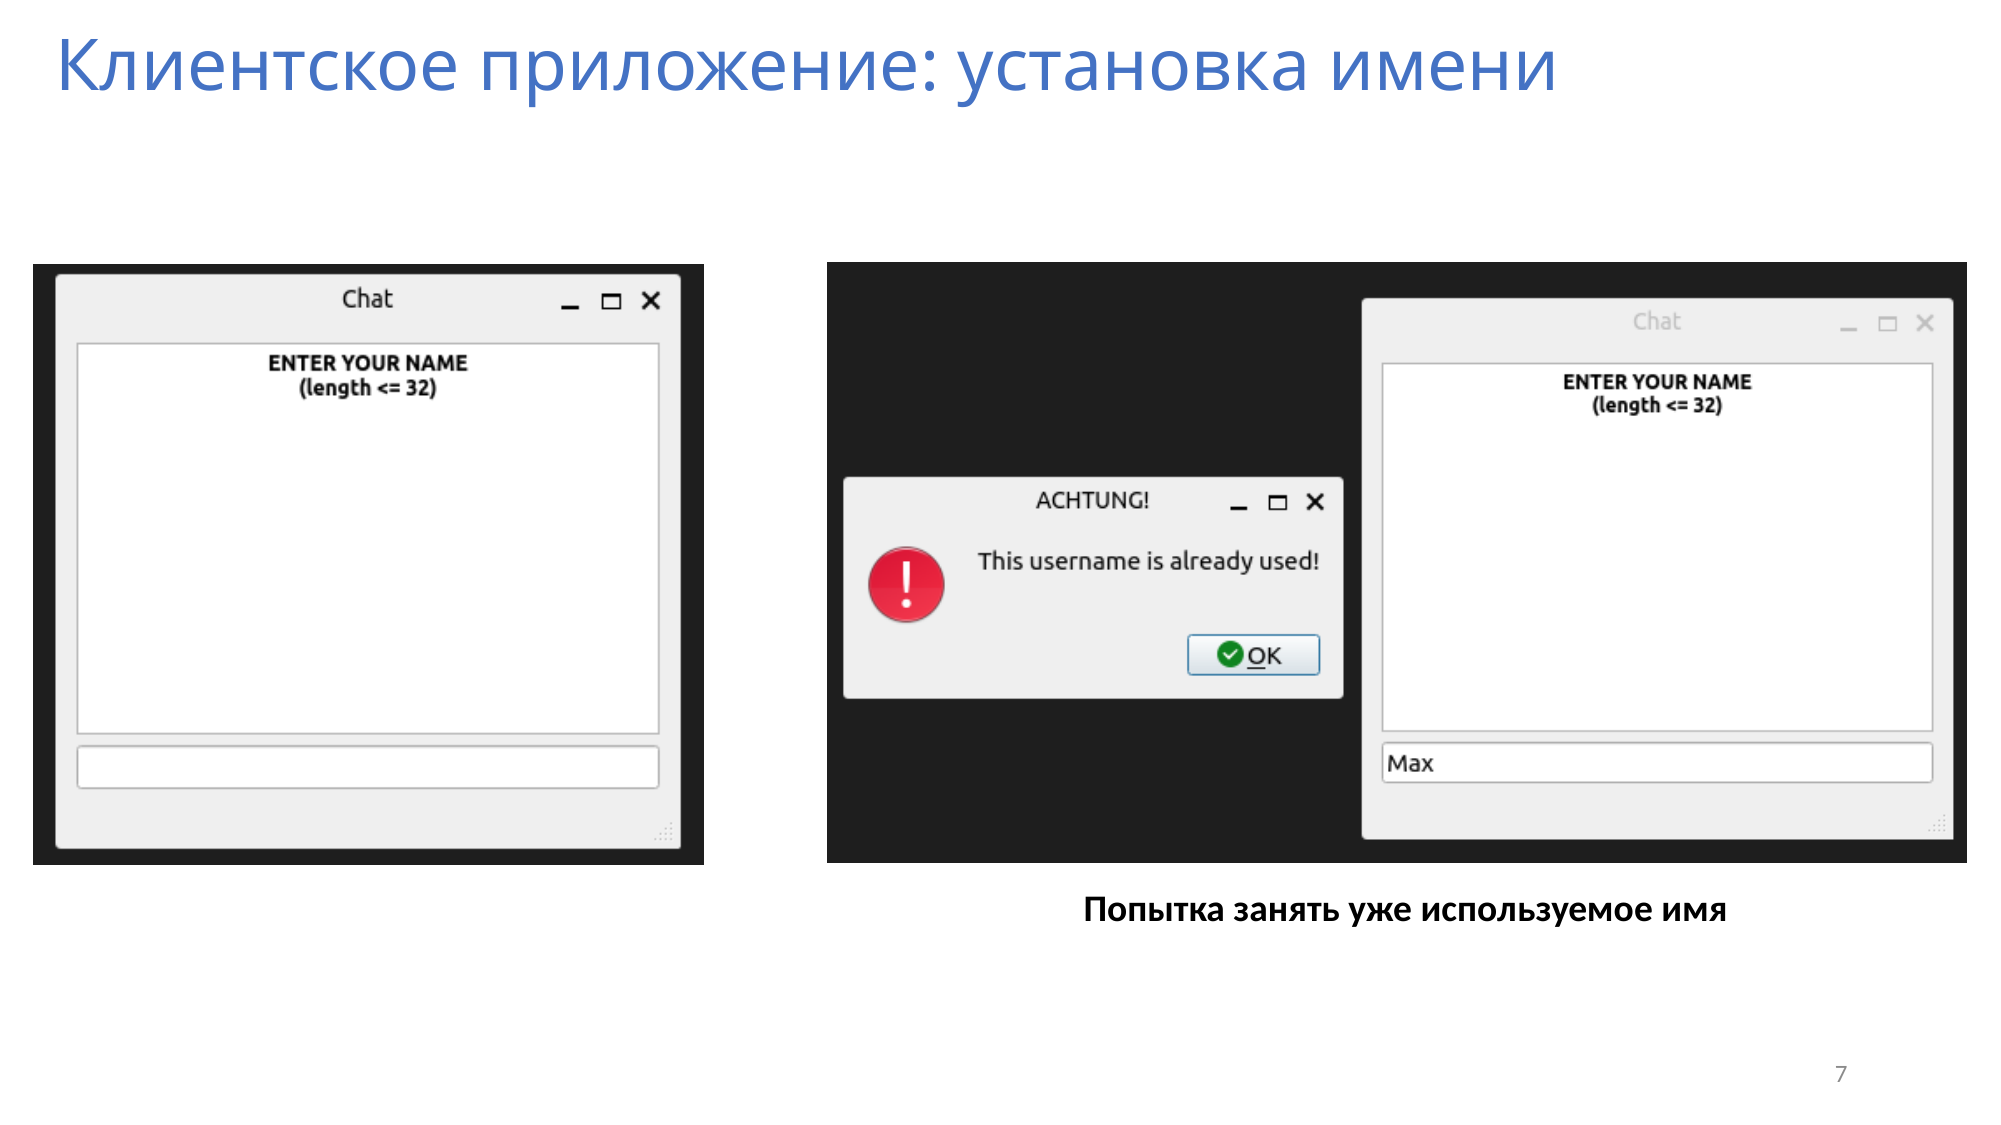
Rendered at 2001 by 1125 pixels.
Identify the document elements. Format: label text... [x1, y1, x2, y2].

picture [33, 264, 704, 865]
picture [827, 262, 1967, 863]
slide_number 7 [1412, 1042, 1863, 1103]
title Клиентское приложение: установка имени [40, 0, 1662, 137]
text_box Попытка занять уже используемое имя [1068, 876, 1744, 937]
